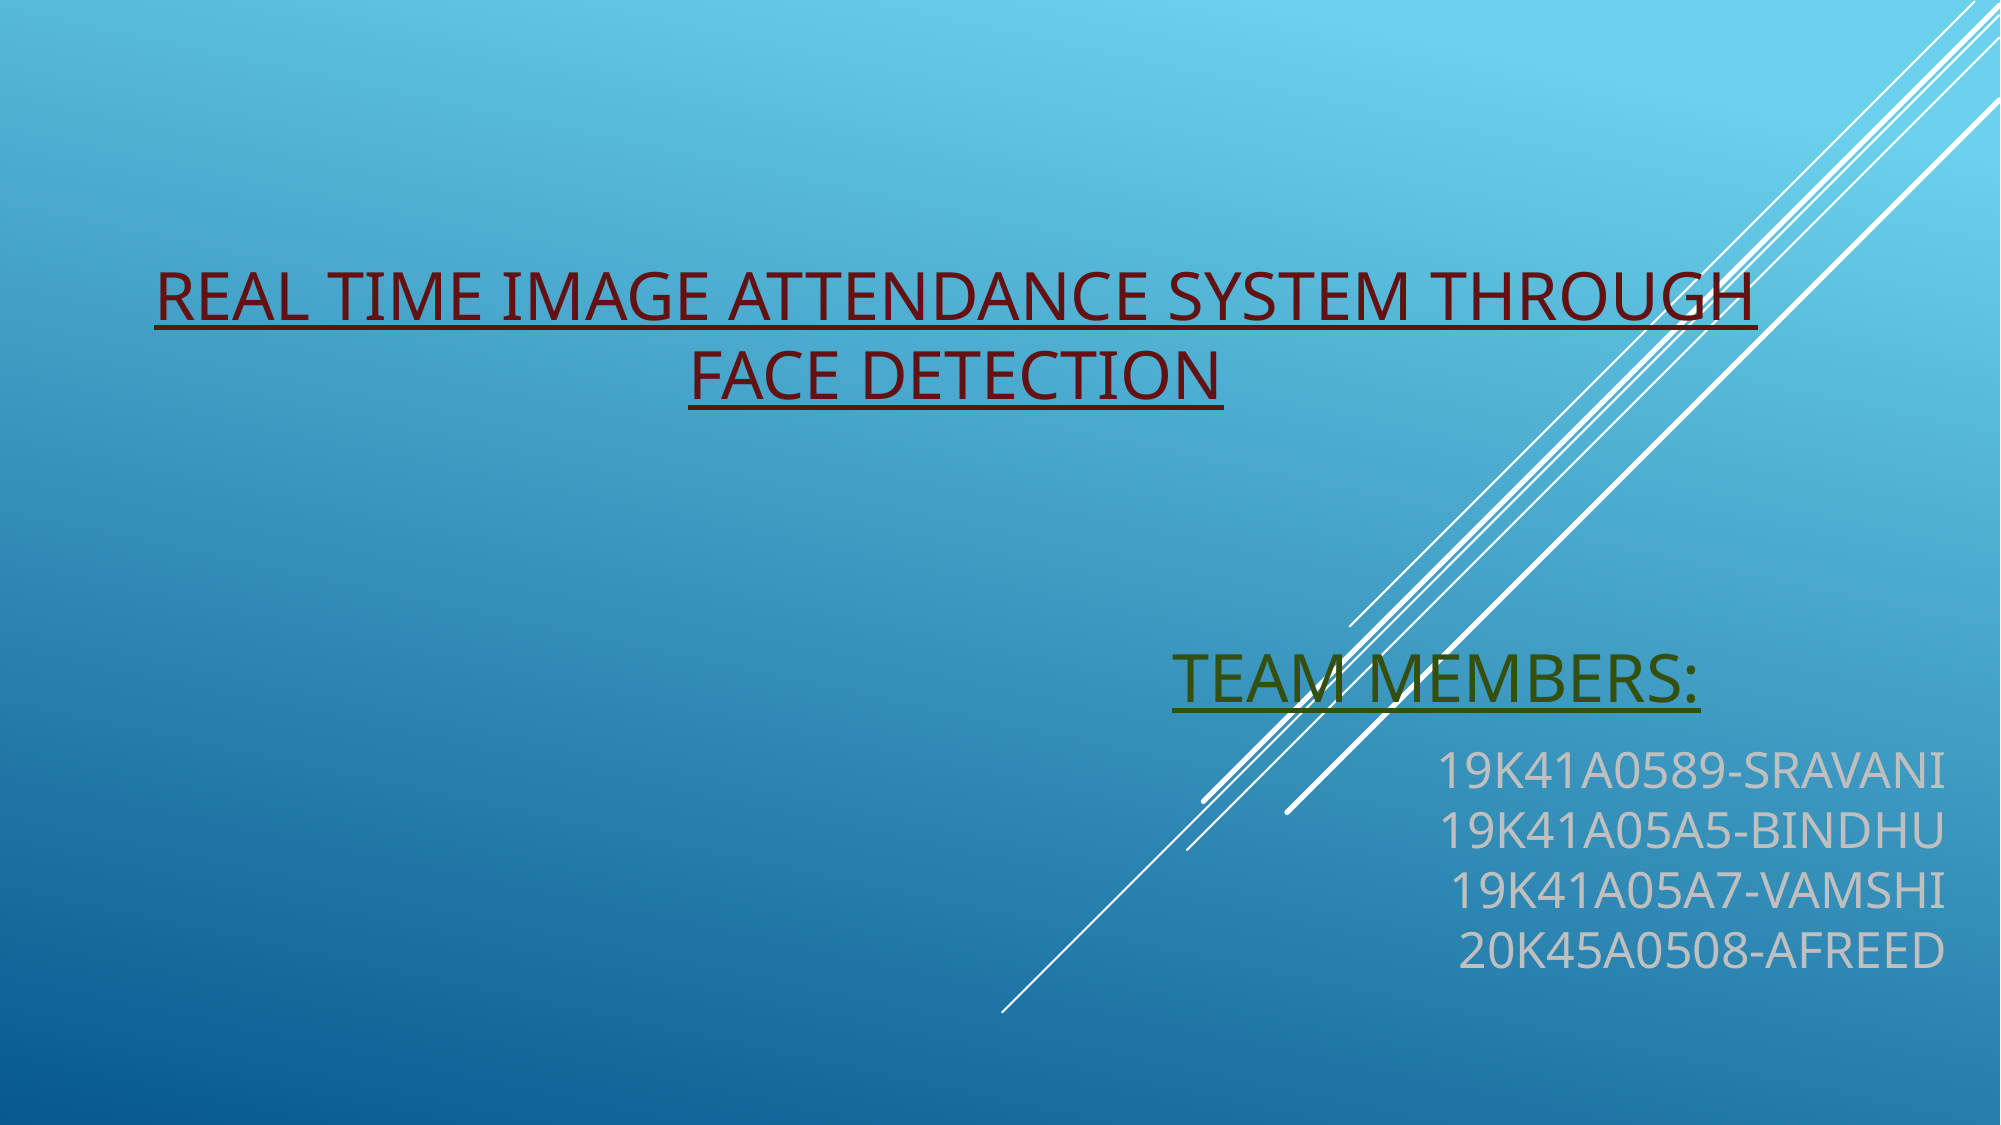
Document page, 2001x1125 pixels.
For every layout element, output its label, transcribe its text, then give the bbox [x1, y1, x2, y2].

title Real Time Image Attendance System Through Face Detection [94, 189, 1818, 421]
subtitle TEAM MEMBERS: 19K41A0589-SRAVANI 19K41A05A5-BINDHU 19K41A05A7-VAMSHI 20K45A0508-AFREED [911, 628, 1962, 780]
